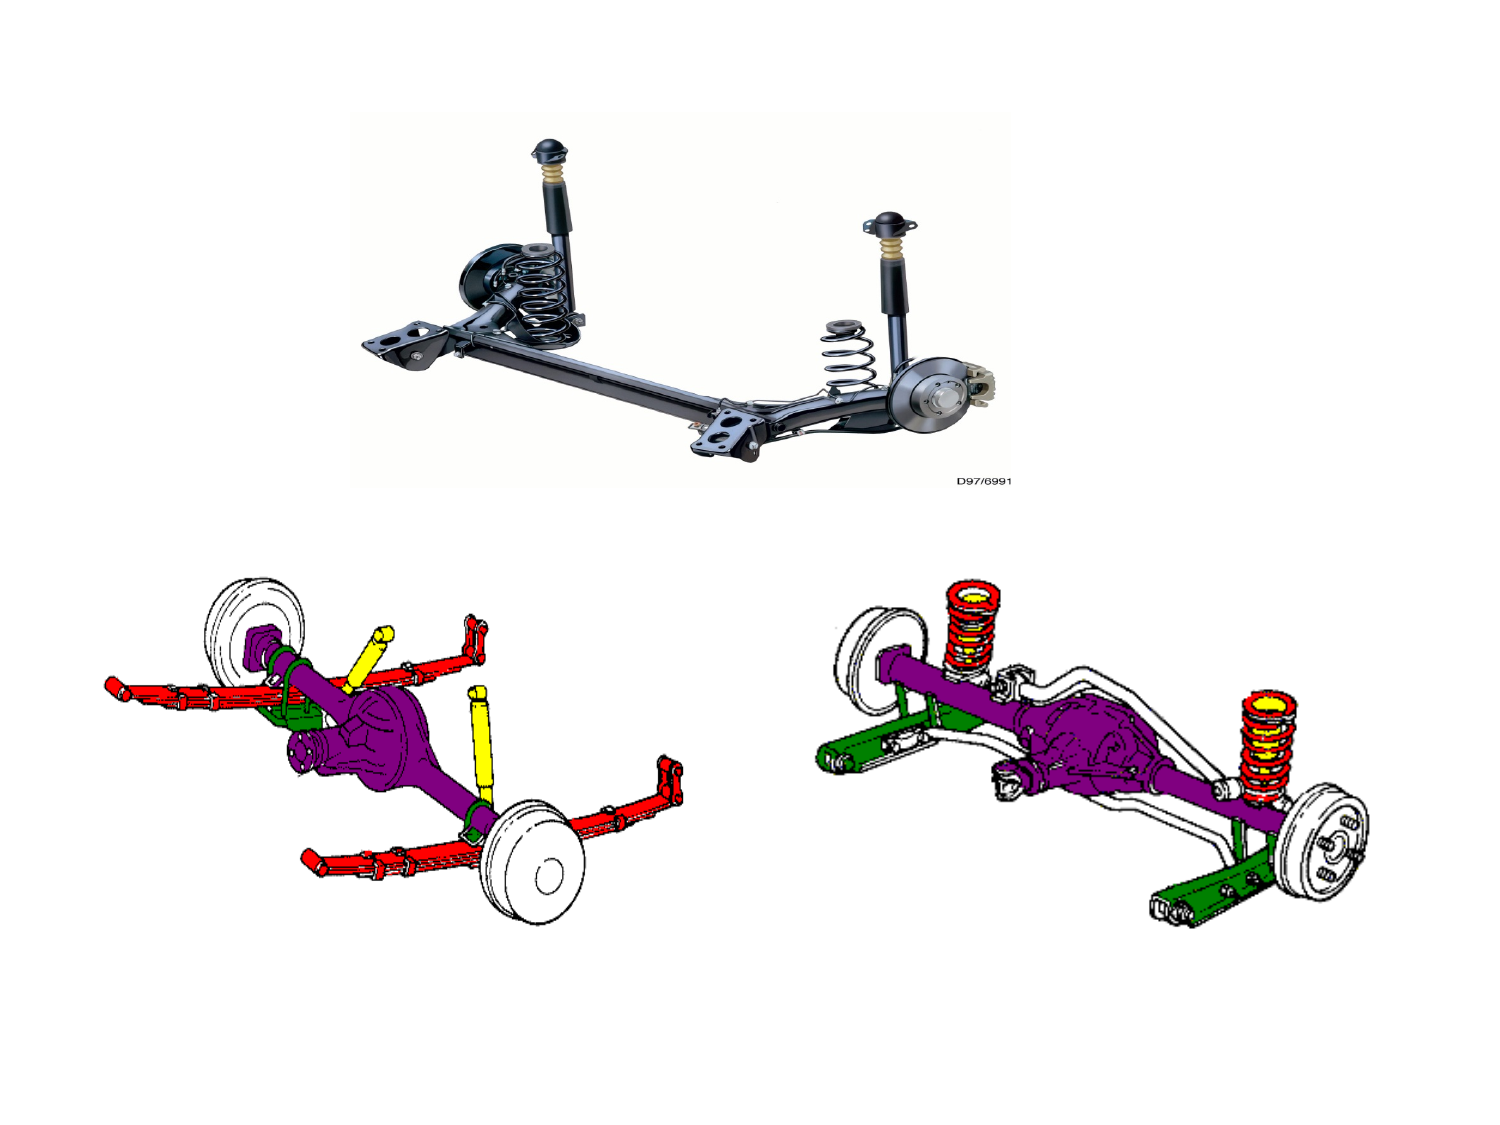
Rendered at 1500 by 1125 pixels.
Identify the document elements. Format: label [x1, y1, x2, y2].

picture [349, 112, 1012, 488]
picture [812, 574, 1376, 936]
picture [99, 574, 688, 931]
